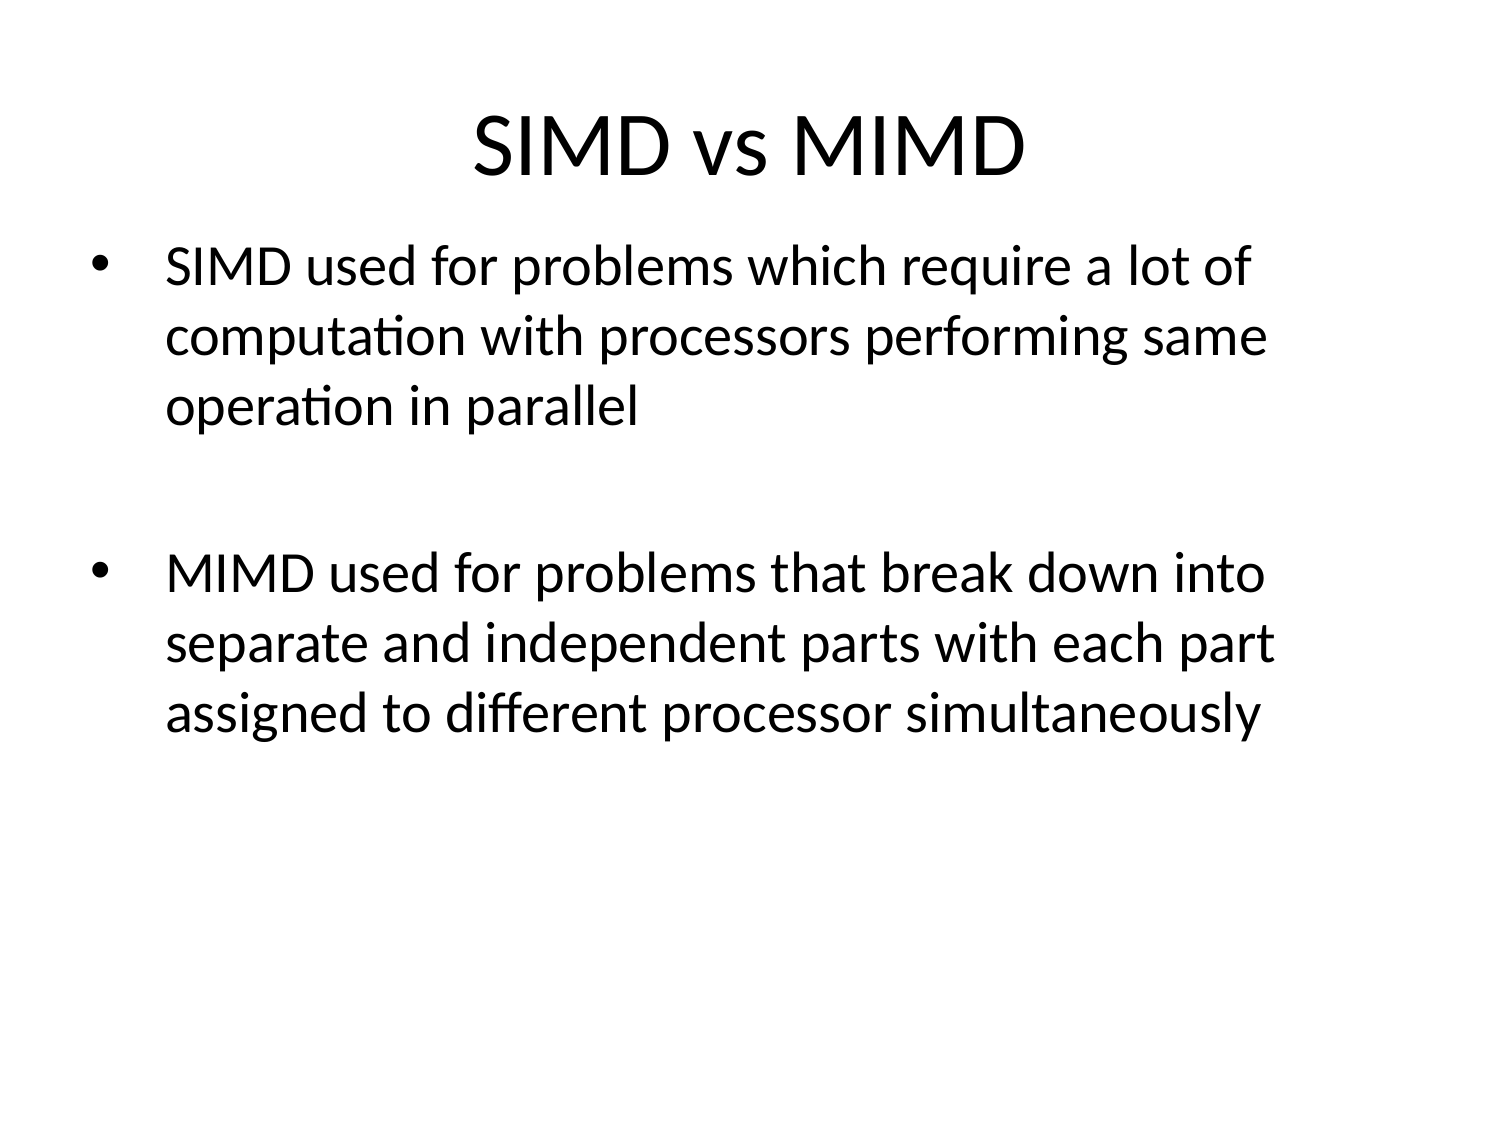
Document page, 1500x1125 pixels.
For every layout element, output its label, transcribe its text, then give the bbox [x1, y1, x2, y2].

title SIMD vs MIMD [75, 45, 1425, 212]
list SIMD used for problems which require a lot of computation with processors performing same operation in parallel MIMD used for problems that break down into separate and independent parts with each part assigned to different processor simultaneously [75, 212, 1425, 955]
